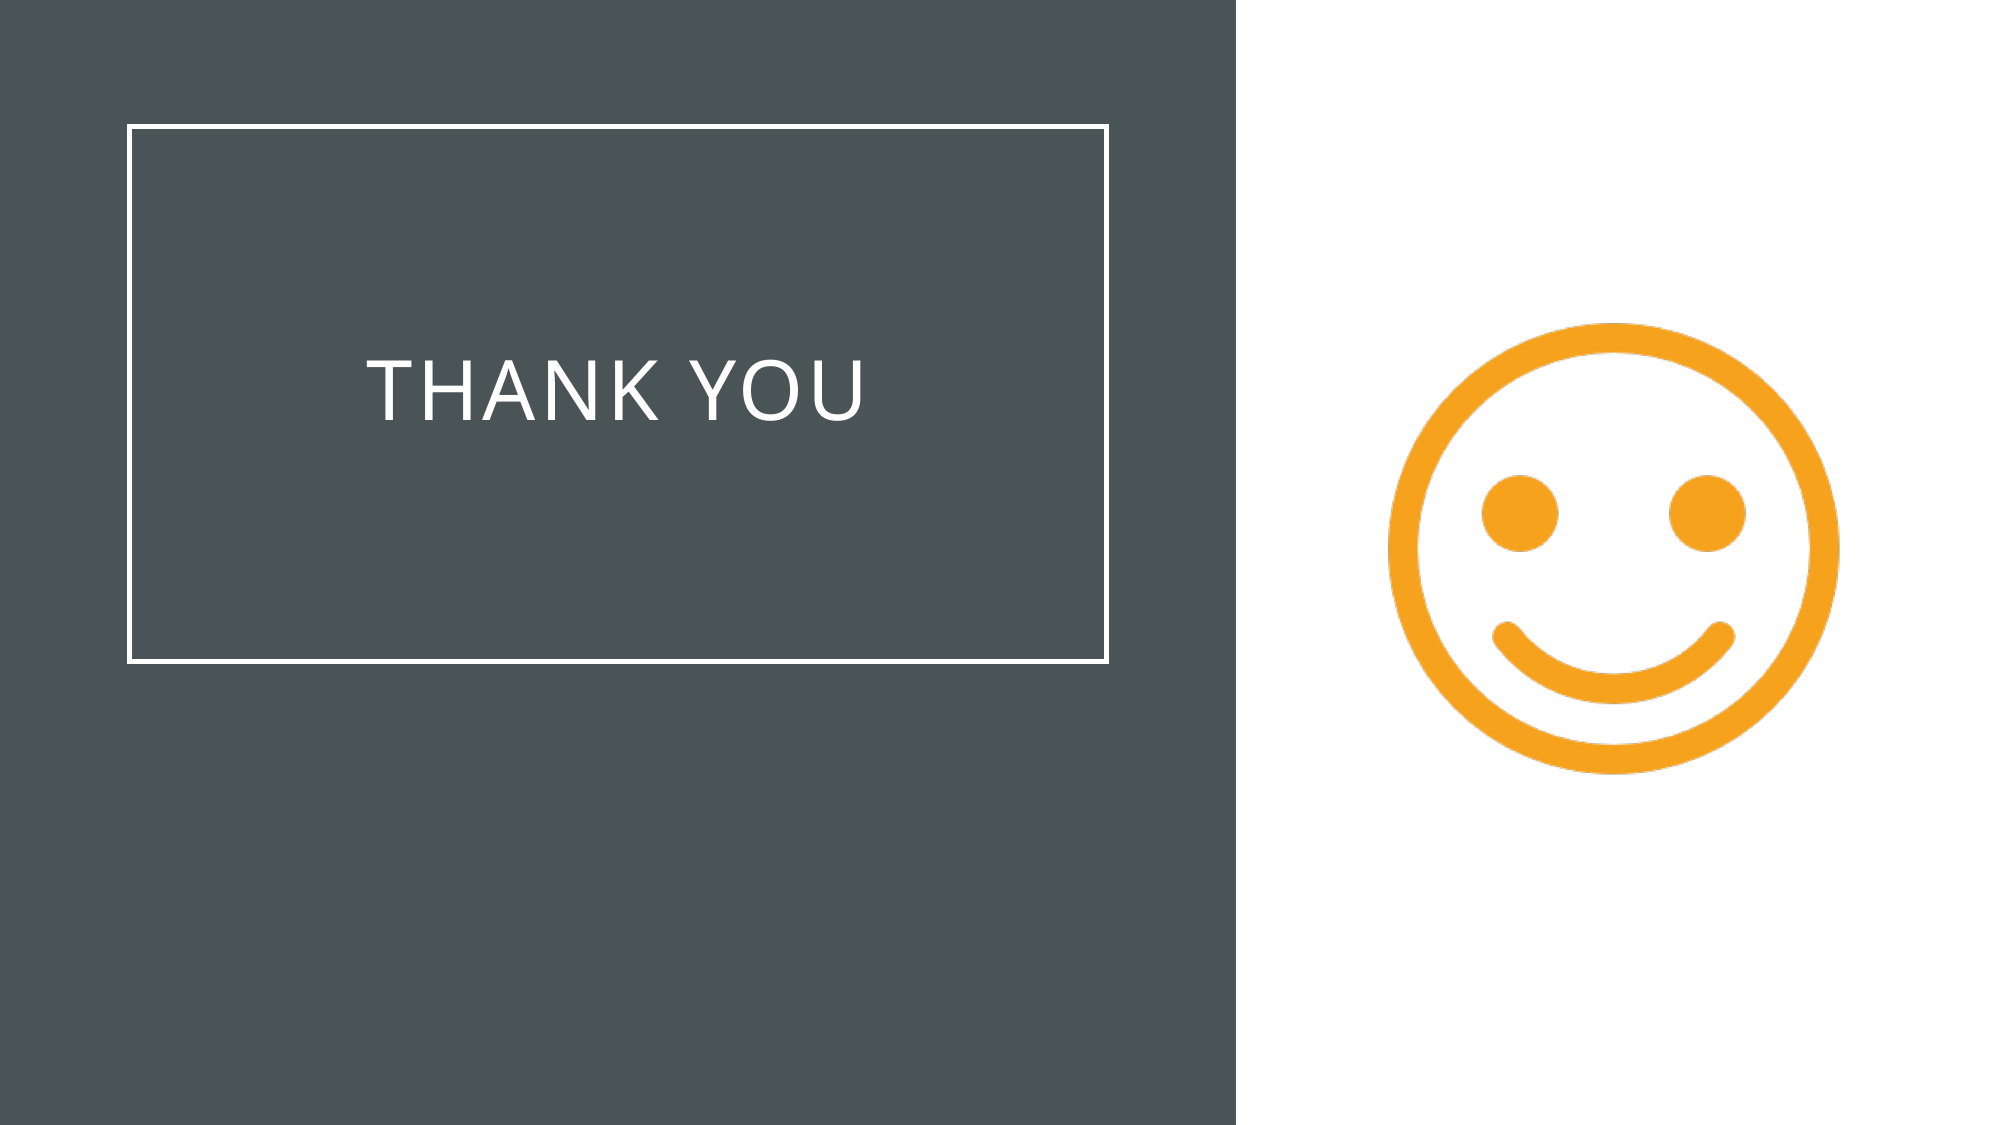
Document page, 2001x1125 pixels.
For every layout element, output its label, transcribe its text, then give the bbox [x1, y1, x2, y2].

picture [1333, 268, 1895, 830]
text_box [1236, 0, 2000, 1125]
text_box [0, 0, 1236, 1125]
title Thank you [127, 124, 1109, 664]
